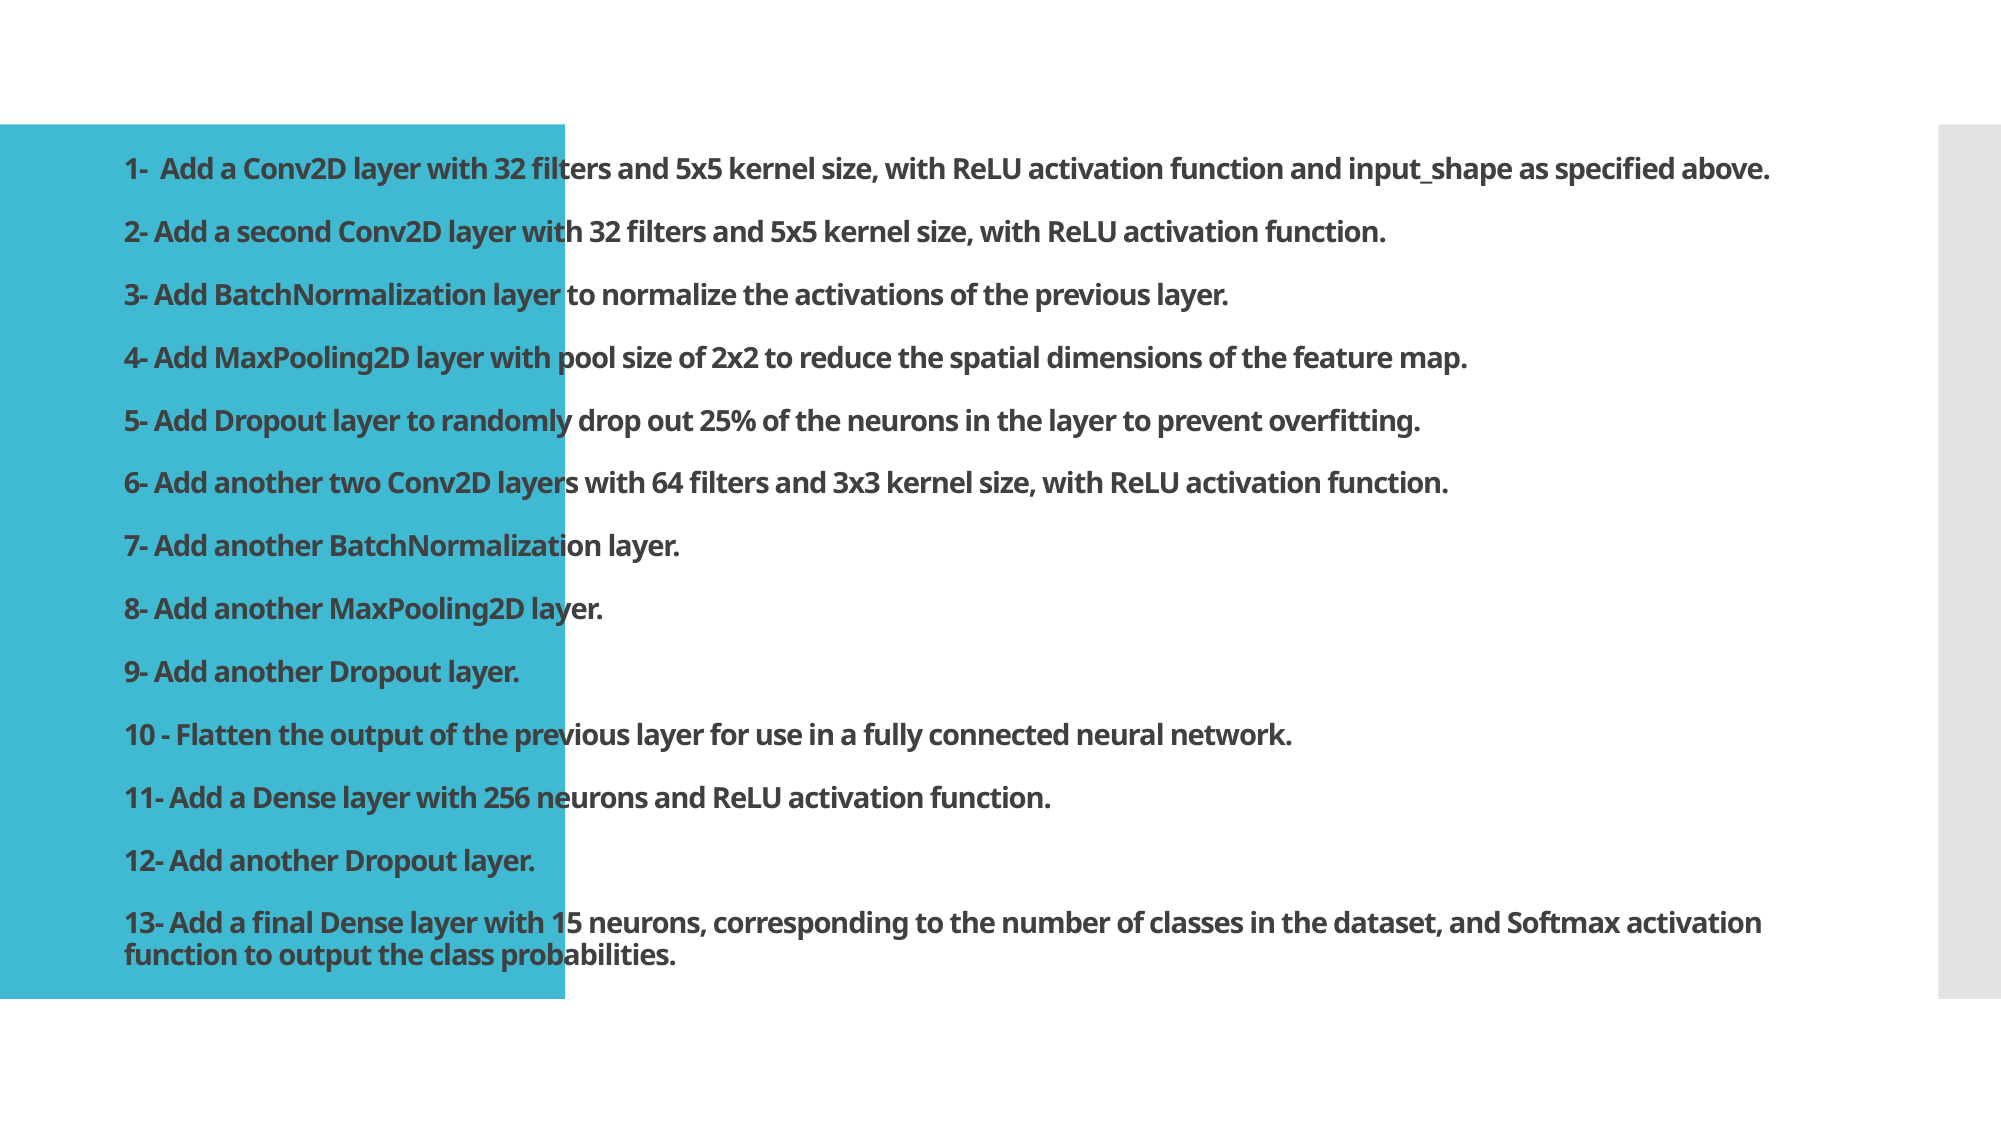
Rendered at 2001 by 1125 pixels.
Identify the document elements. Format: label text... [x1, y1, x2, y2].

title 1- Add a Conv2D layer with 32 filters and 5x5 kernel size, with ReLU activation function and input_shape as specified above. 2- Add a second Conv2D layer with 32 filters and 5x5 kernel size, with ReLU activation function. 3- Add BatchNormalization layer to normalize the activations of the previous layer. 4- Add MaxPooling2D layer with pool size of 2x2 to reduce the spatial dimensions of the feature map. 5- Add Dropout layer to randomly drop out 25% of the neurons in the layer to prevent overfitting. 6- Add another two Conv2D layers with 64 filters and 3x3 kernel size, with ReLU activation function. 7- Add another BatchNormalization layer. 8- Add another MaxPooling2D layer. 9- Add another Dropout layer. 10 - Flatten the output of the previous layer for use in a fully connected neural network. 11- Add a Dense layer with 256 neurons and ReLU activation function. 12- Add another Dropout layer. 13- Add a final Dense layer with 15 neurons, corresponding to the number of classes in the dataset, and Softmax activation function to output the class probabilities. [108, 185, 1836, 941]
